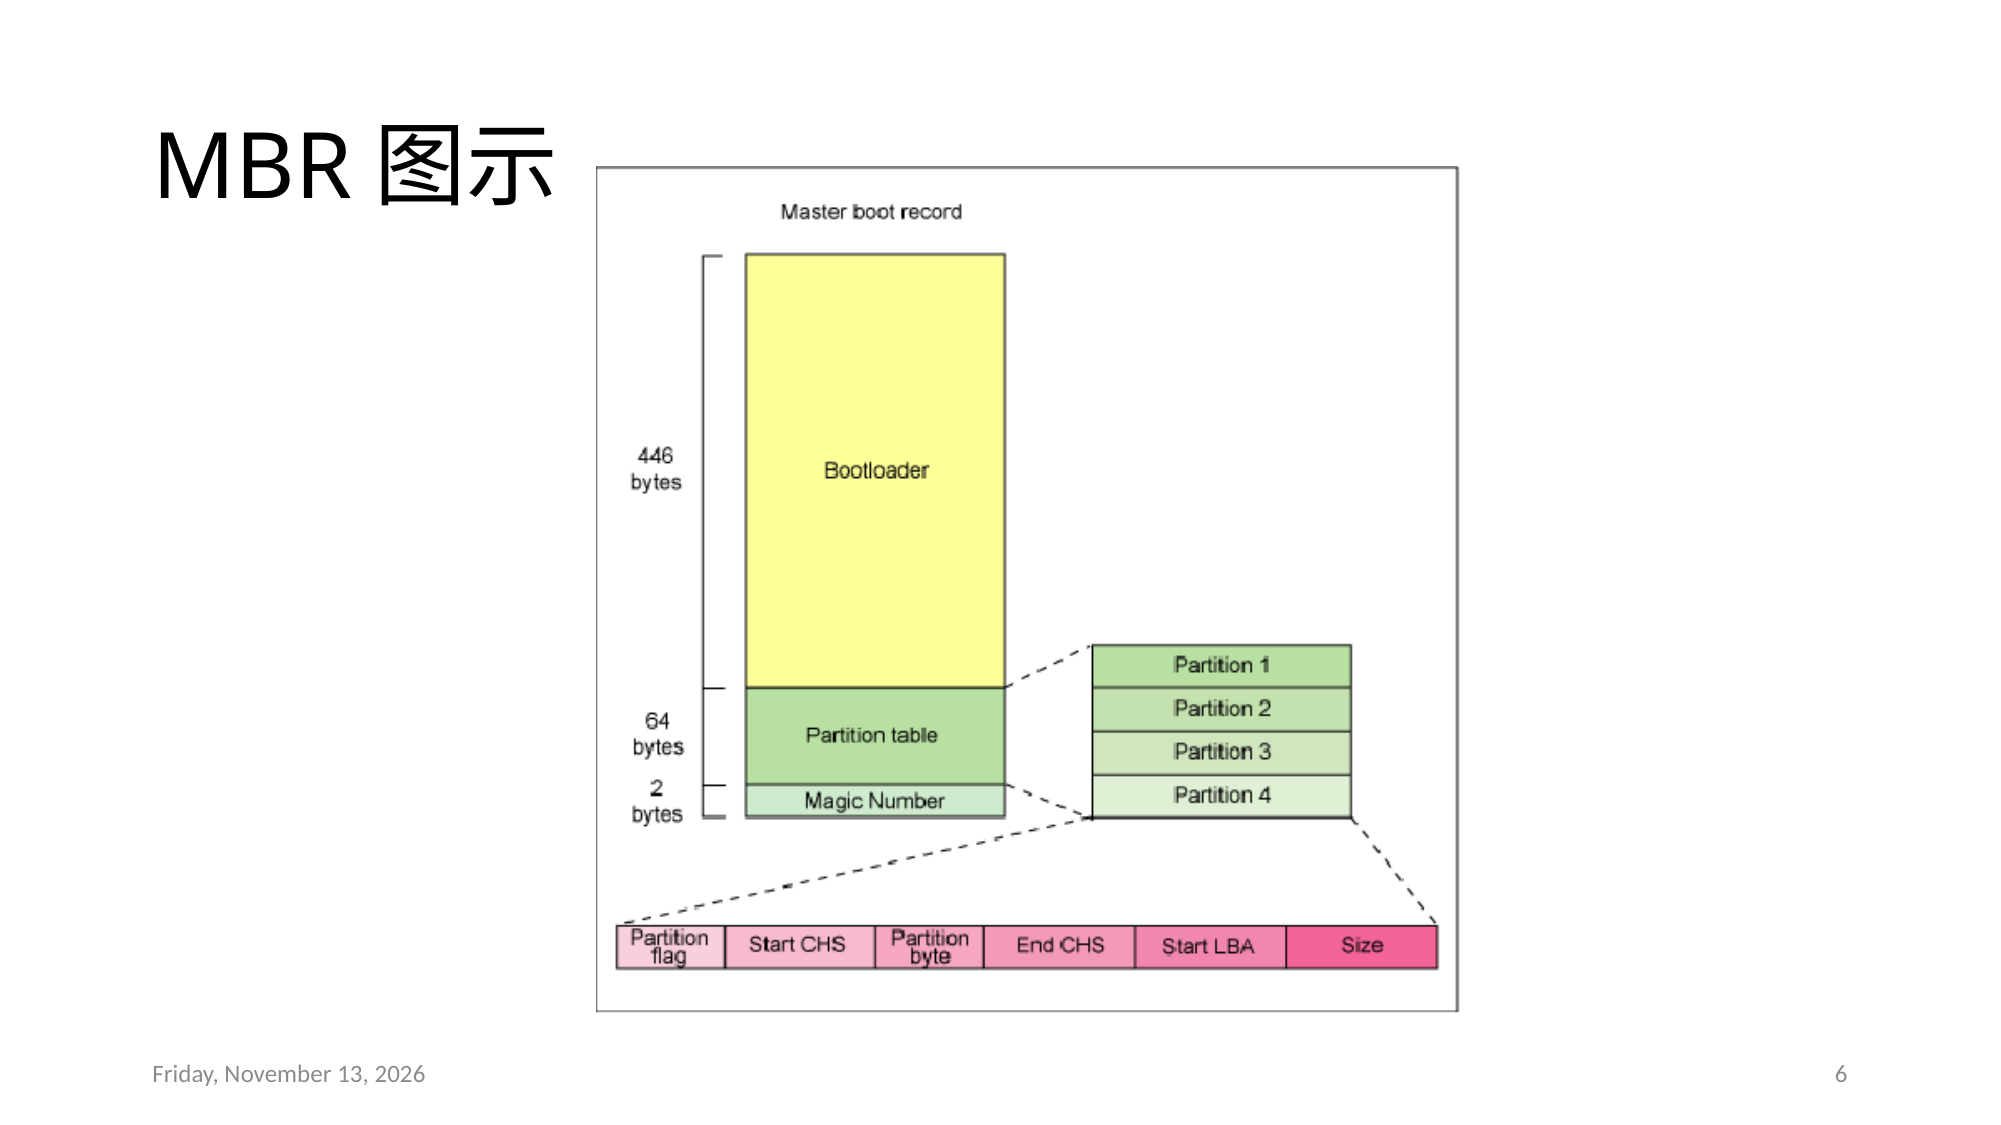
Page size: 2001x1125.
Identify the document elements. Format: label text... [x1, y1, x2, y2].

picture [596, 166, 1461, 1014]
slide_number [137, 1042, 588, 1103]
slide_number 6 [1412, 1042, 1863, 1103]
title MBR图示 [137, 59, 1863, 278]
